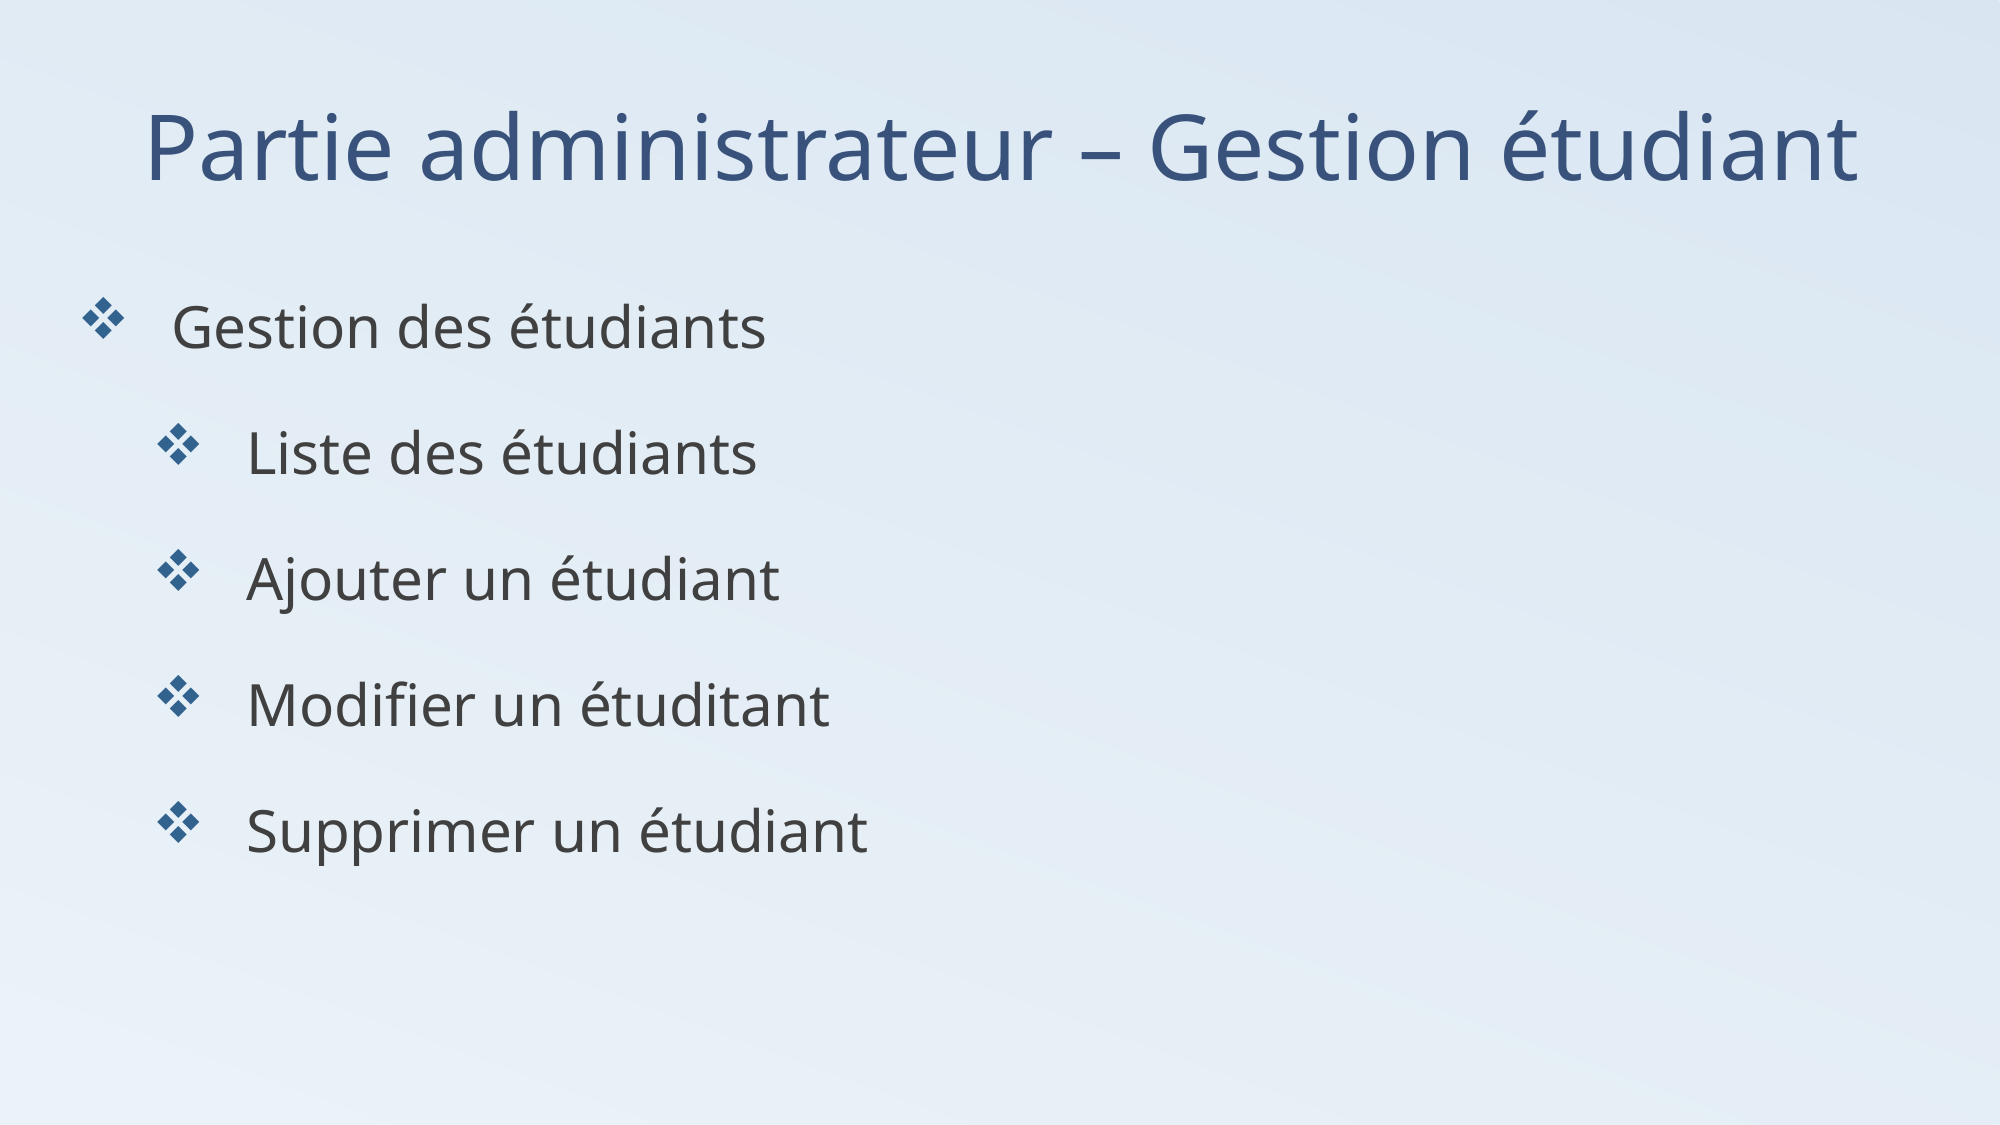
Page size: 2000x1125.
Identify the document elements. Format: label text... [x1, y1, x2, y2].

title Partie administrateur – Gestion étudiant [101, 30, 1902, 206]
text_box Gestion des étudiants Liste des étudiants Ajouter un étudiant Modifier un étuditant Supprimer un étudiant [62, 290, 1941, 998]
